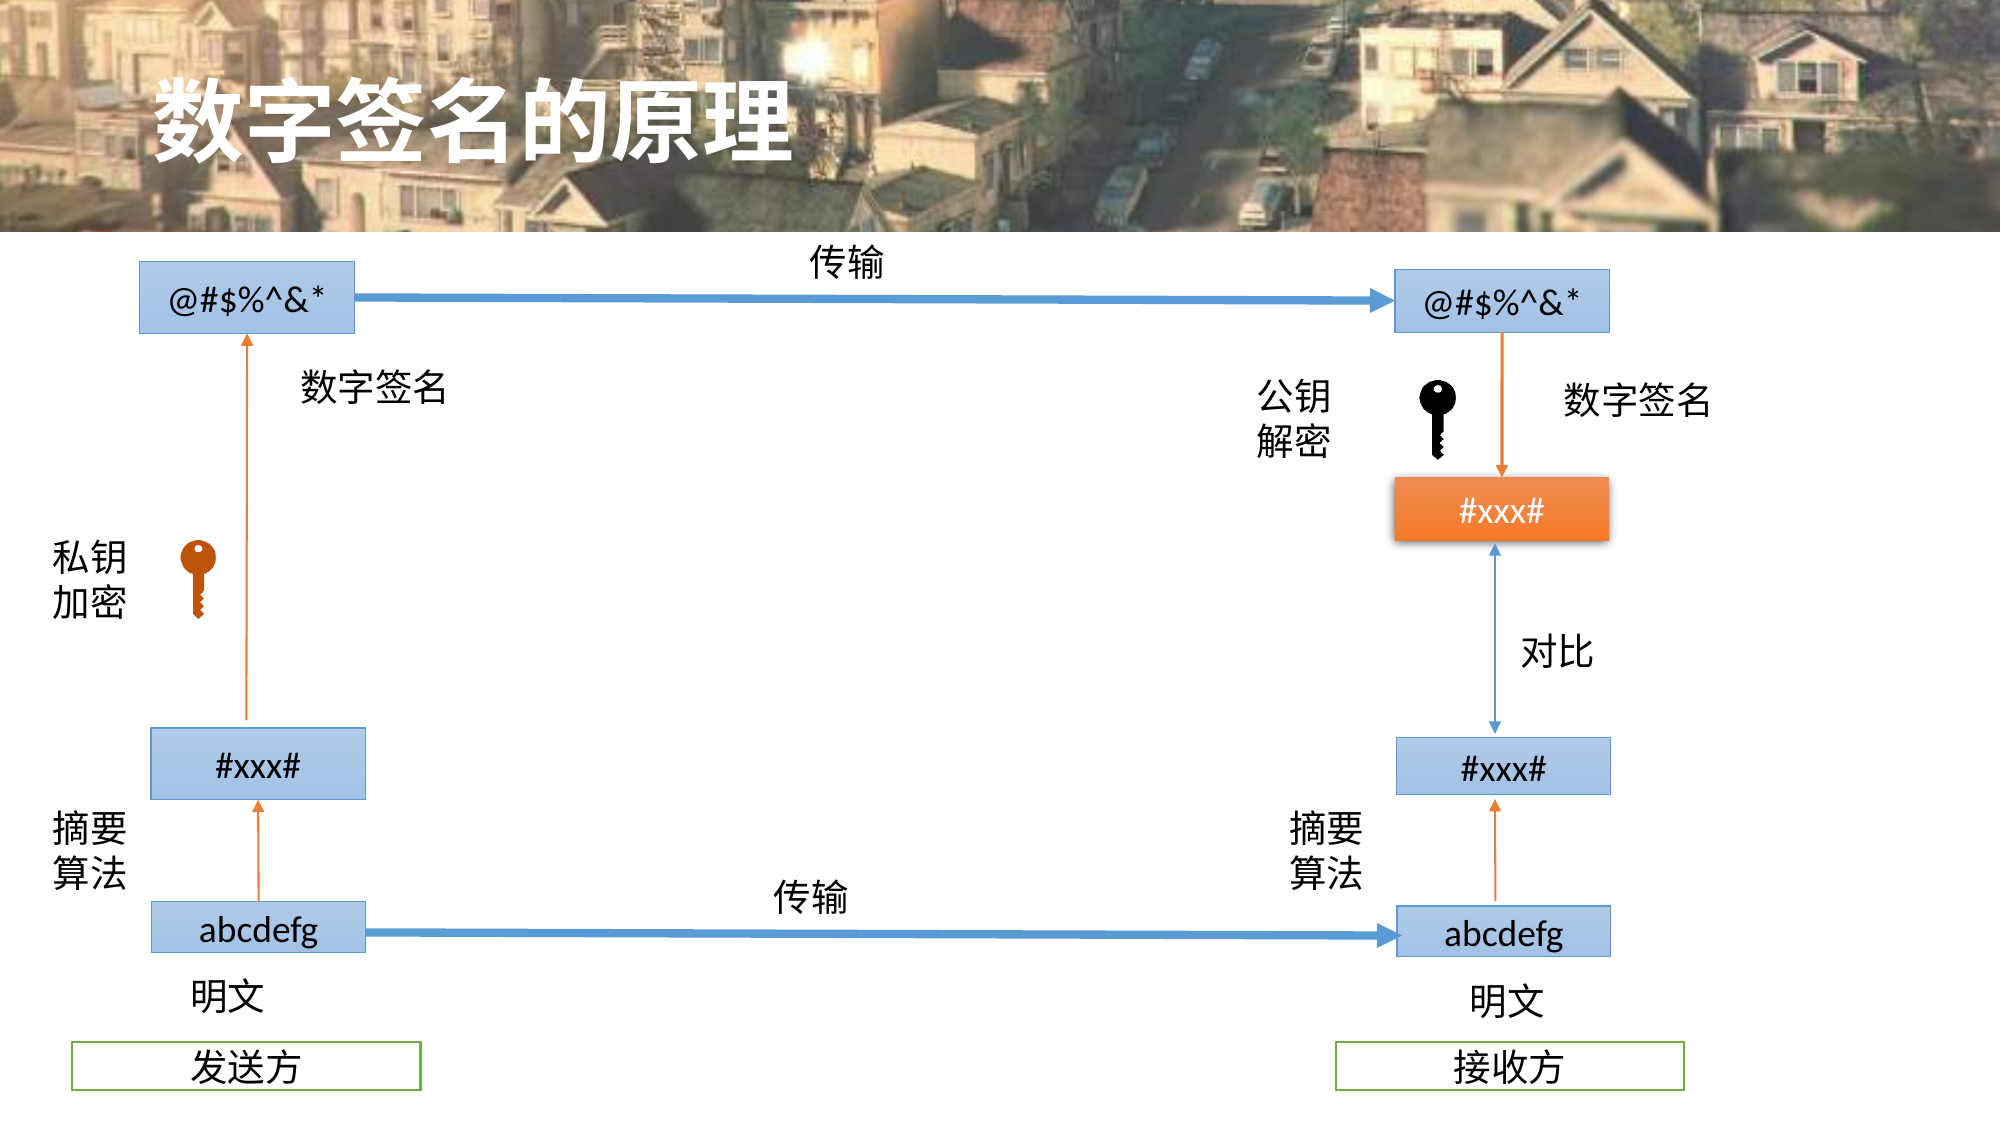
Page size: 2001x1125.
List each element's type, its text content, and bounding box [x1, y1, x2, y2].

text_box 数字签名 [1549, 369, 1753, 430]
text_box abcdefg [1396, 905, 1611, 957]
text_box 摘要算法 [37, 797, 148, 903]
text_box #xxx# [1396, 737, 1611, 795]
text_box 明文 [175, 965, 286, 1025]
title 数字签名的原理 [137, 59, 1863, 192]
text_box @#$%^&* [139, 261, 355, 334]
text_box #xxx# [1394, 477, 1610, 541]
text_box 对比 [1505, 620, 1624, 680]
text_box 明文 [1455, 970, 1565, 1031]
text_box 摘要算法 [1274, 797, 1385, 902]
picture [1419, 379, 1456, 460]
text_box 私钥加密 [37, 526, 161, 631]
picture [0, 0, 2000, 232]
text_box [354, 297, 1395, 301]
text_box 公钥解密 [1241, 365, 1379, 516]
text_box 传输 [795, 231, 905, 291]
text_box 传输 [758, 866, 869, 927]
picture [179, 539, 216, 619]
text_box 发送方 [71, 1041, 422, 1091]
text_box 接收方 [1335, 1041, 1685, 1091]
text_box 数字签名 [285, 356, 489, 417]
text_box @#$%^&* [1394, 269, 1610, 333]
text_box #xxx# [150, 727, 366, 800]
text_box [365, 932, 1403, 936]
text_box abcdefg [151, 901, 366, 953]
